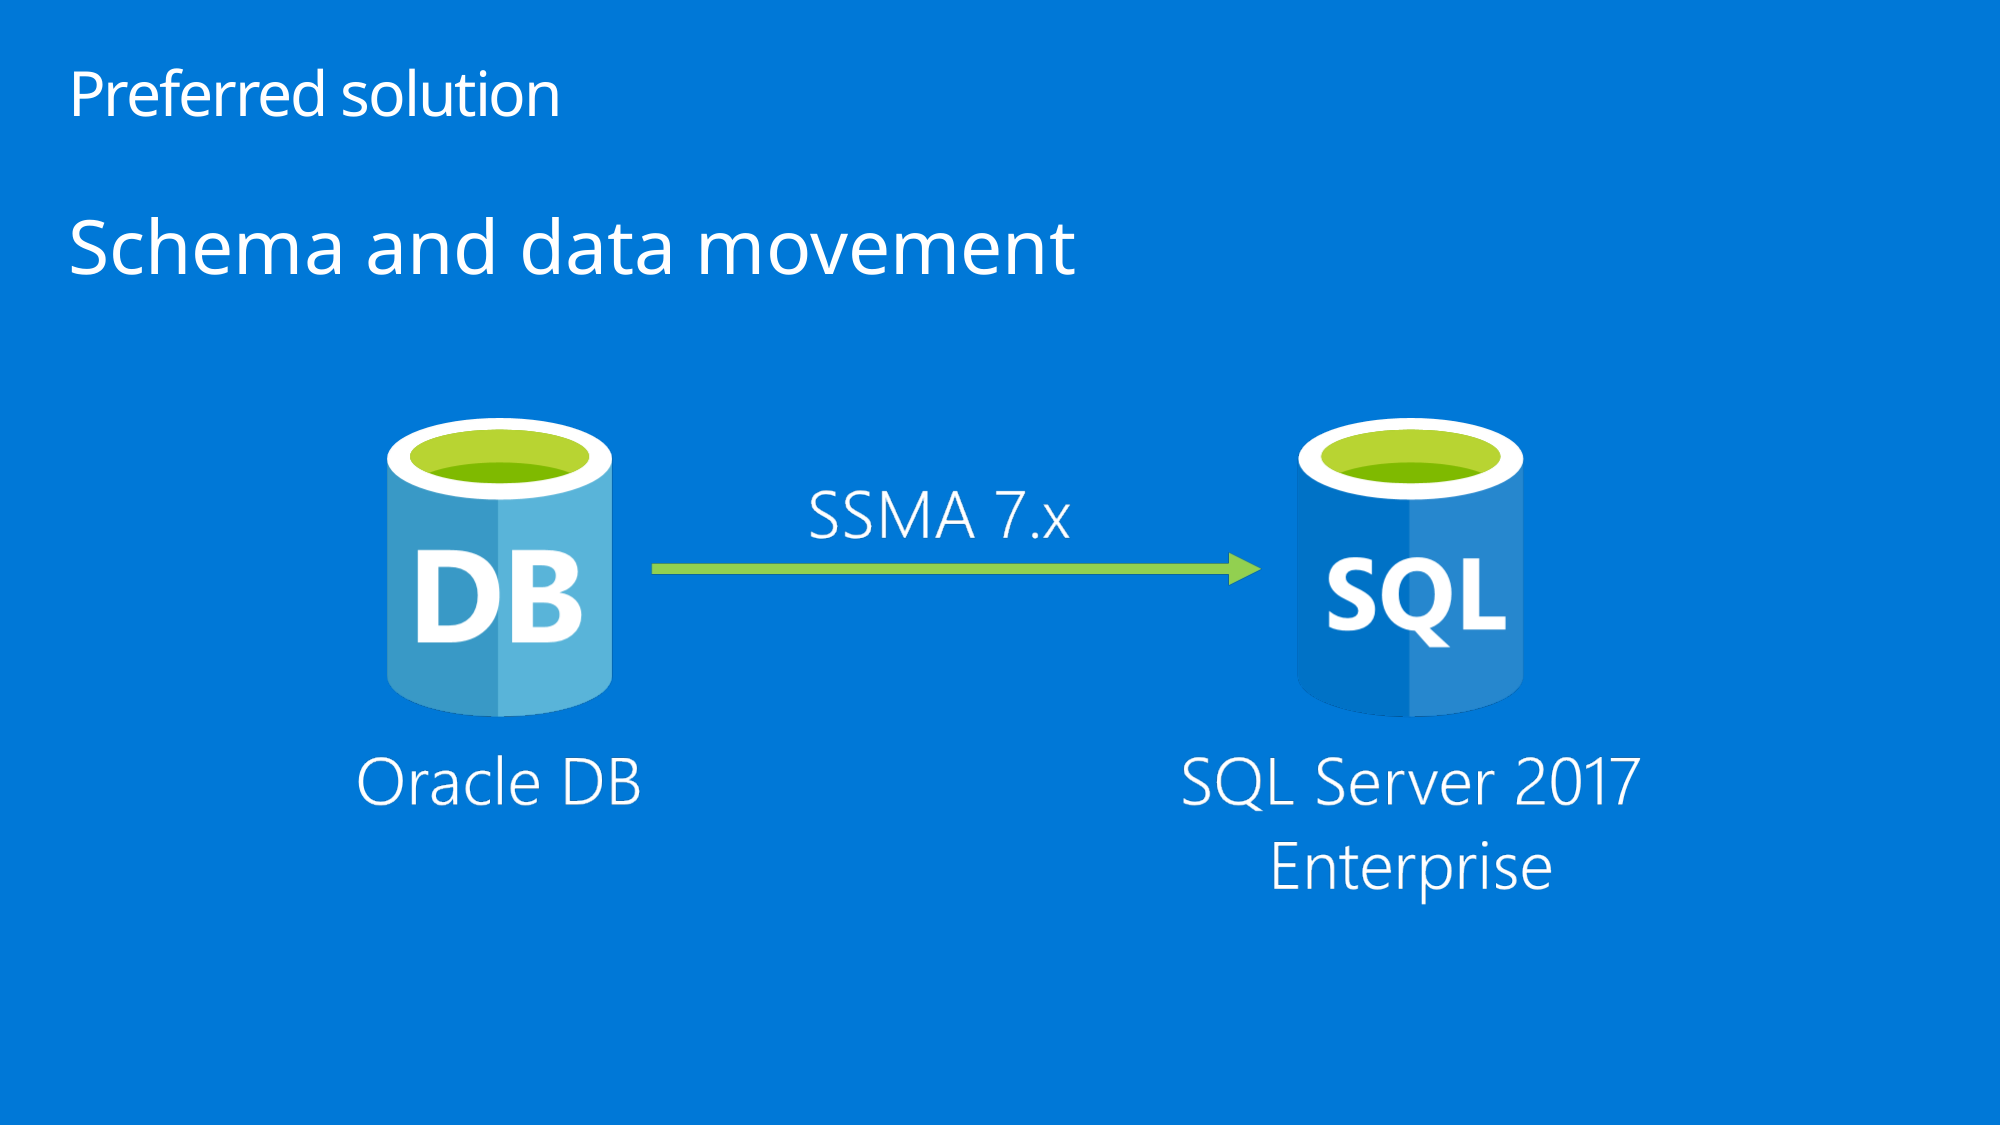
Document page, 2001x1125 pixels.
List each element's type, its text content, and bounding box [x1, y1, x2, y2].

title Preferred solution [44, 47, 1957, 196]
picture [325, 418, 1675, 931]
list Schema and data movement [44, 195, 1202, 351]
